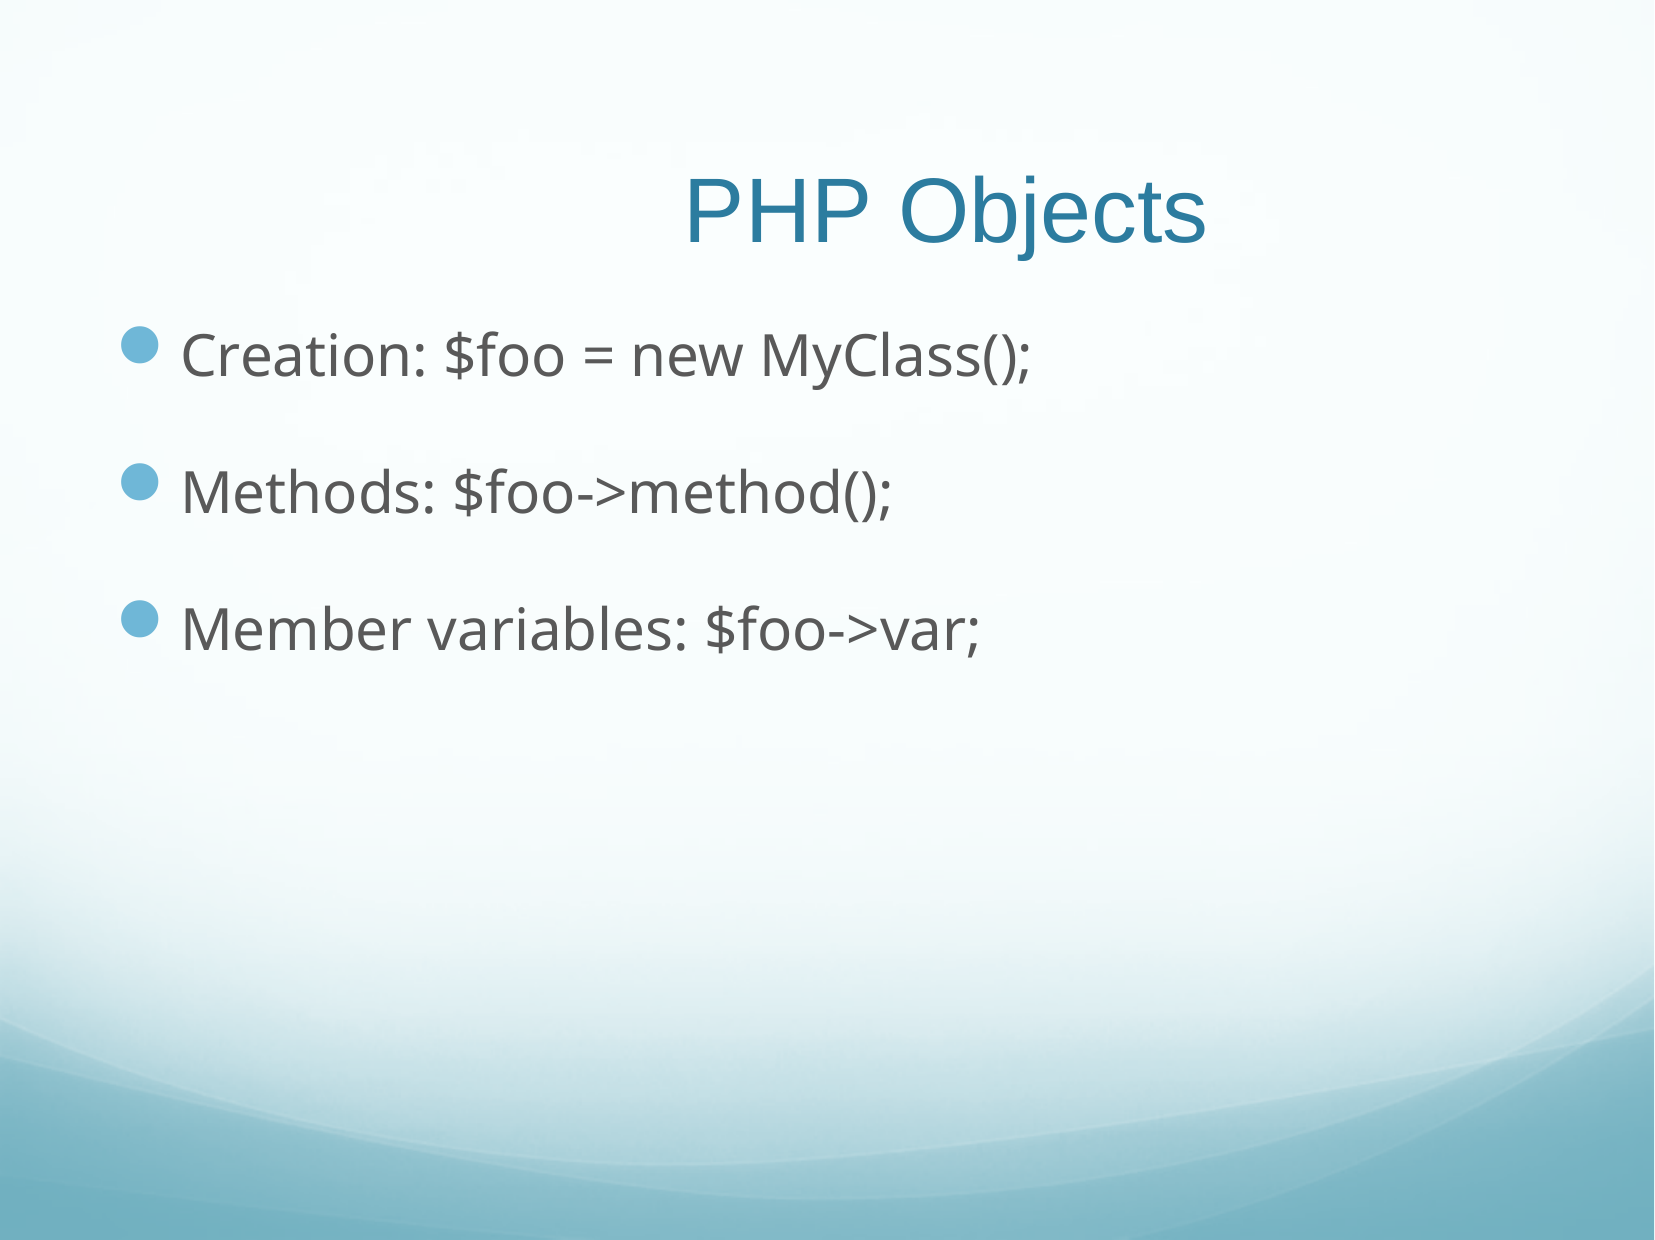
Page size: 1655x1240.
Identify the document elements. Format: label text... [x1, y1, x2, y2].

list Creation: $foo = new MyClass(); Methods: $foo->method(); Member variables: $foo->var; [99, 289, 1555, 1075]
title PHP Objects [99, 19, 1555, 262]
